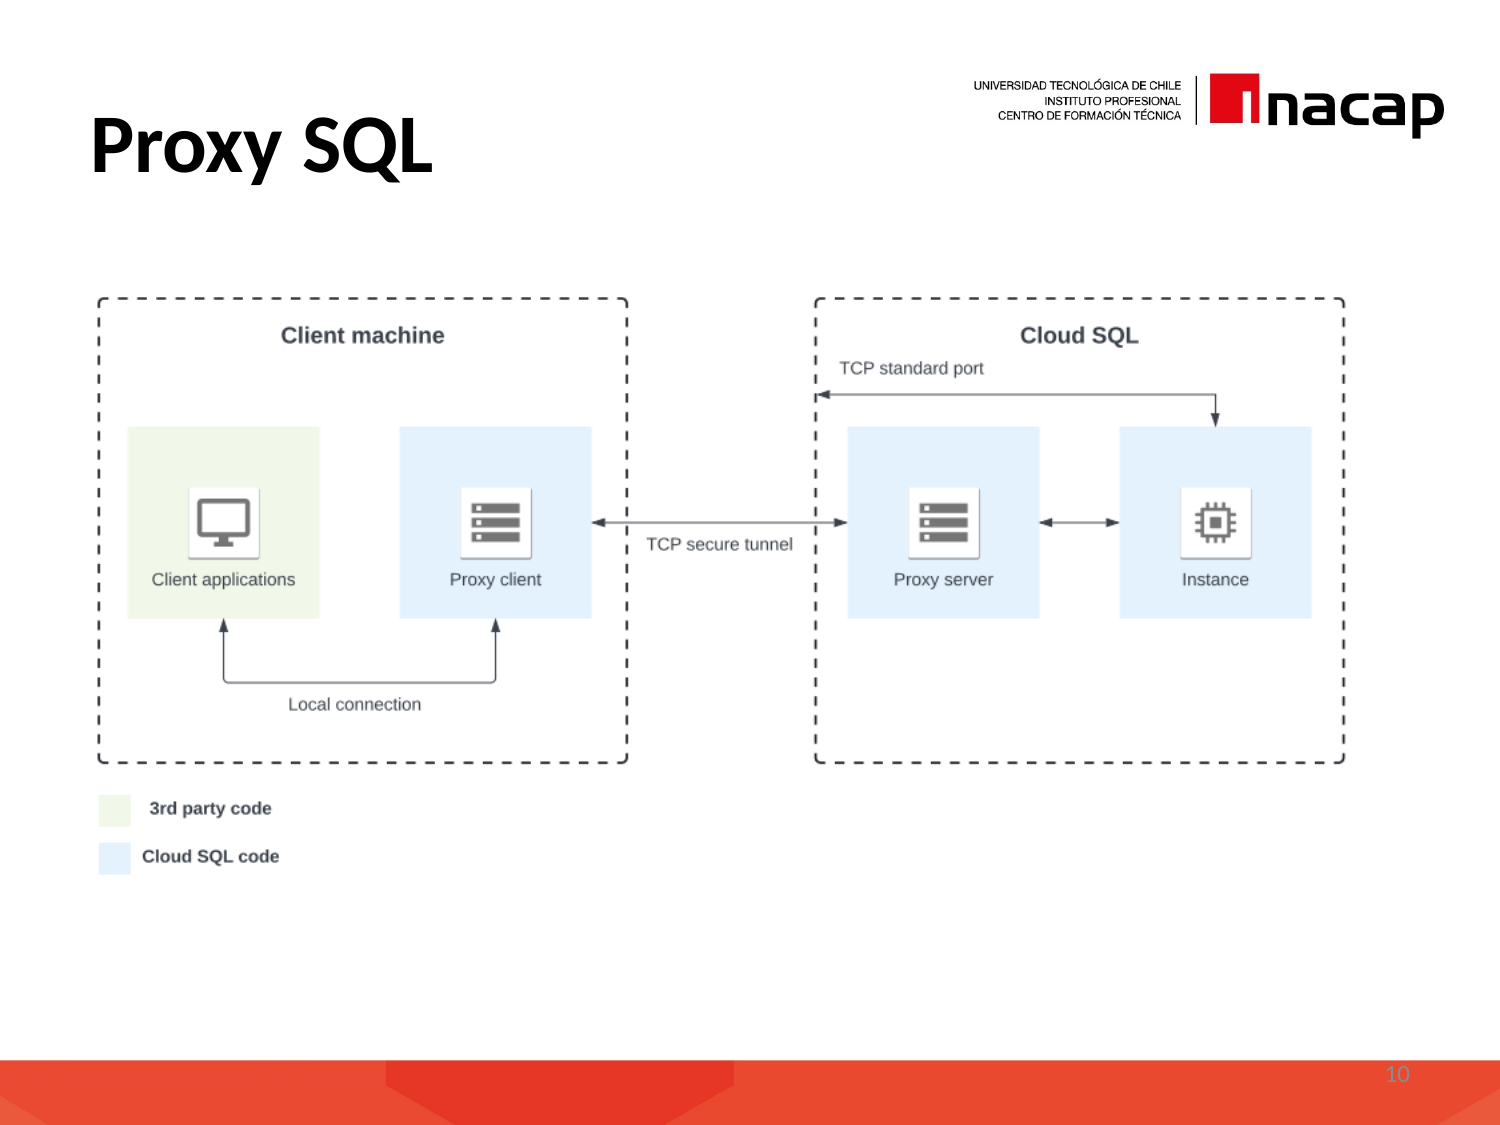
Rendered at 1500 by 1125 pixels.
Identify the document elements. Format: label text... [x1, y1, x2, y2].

picture [0, 0, 1500, 1125]
title Proxy SQL [75, 45, 951, 233]
slide_number 10 [1074, 1042, 1425, 1103]
footer [512, 1042, 988, 1103]
